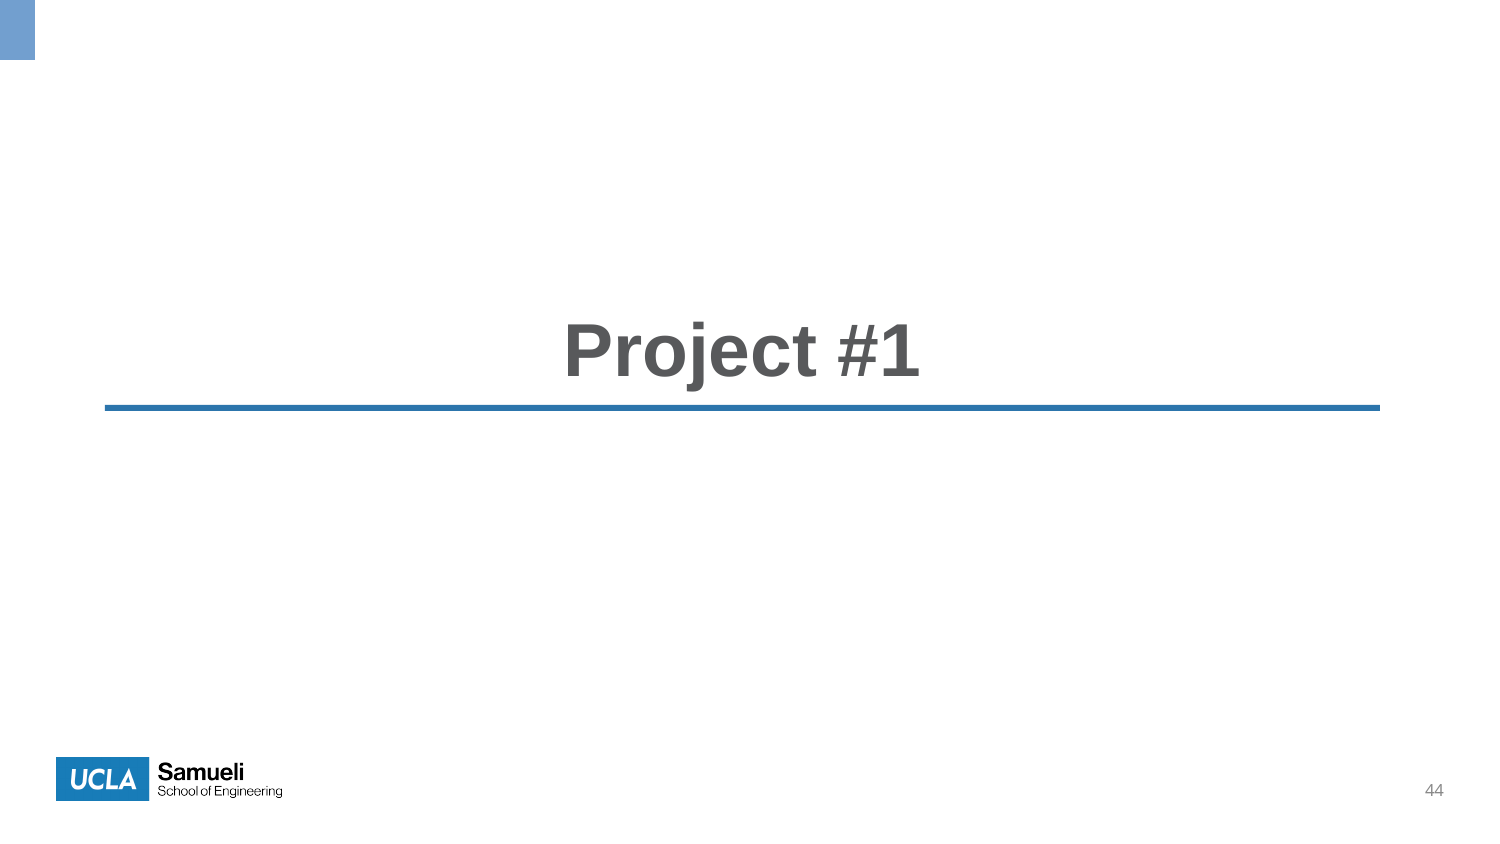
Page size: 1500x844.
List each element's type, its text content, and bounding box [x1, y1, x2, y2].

picture [56, 757, 282, 801]
slide_number 44 [1425, 780, 1500, 840]
list Project #1 [105, 311, 1380, 393]
